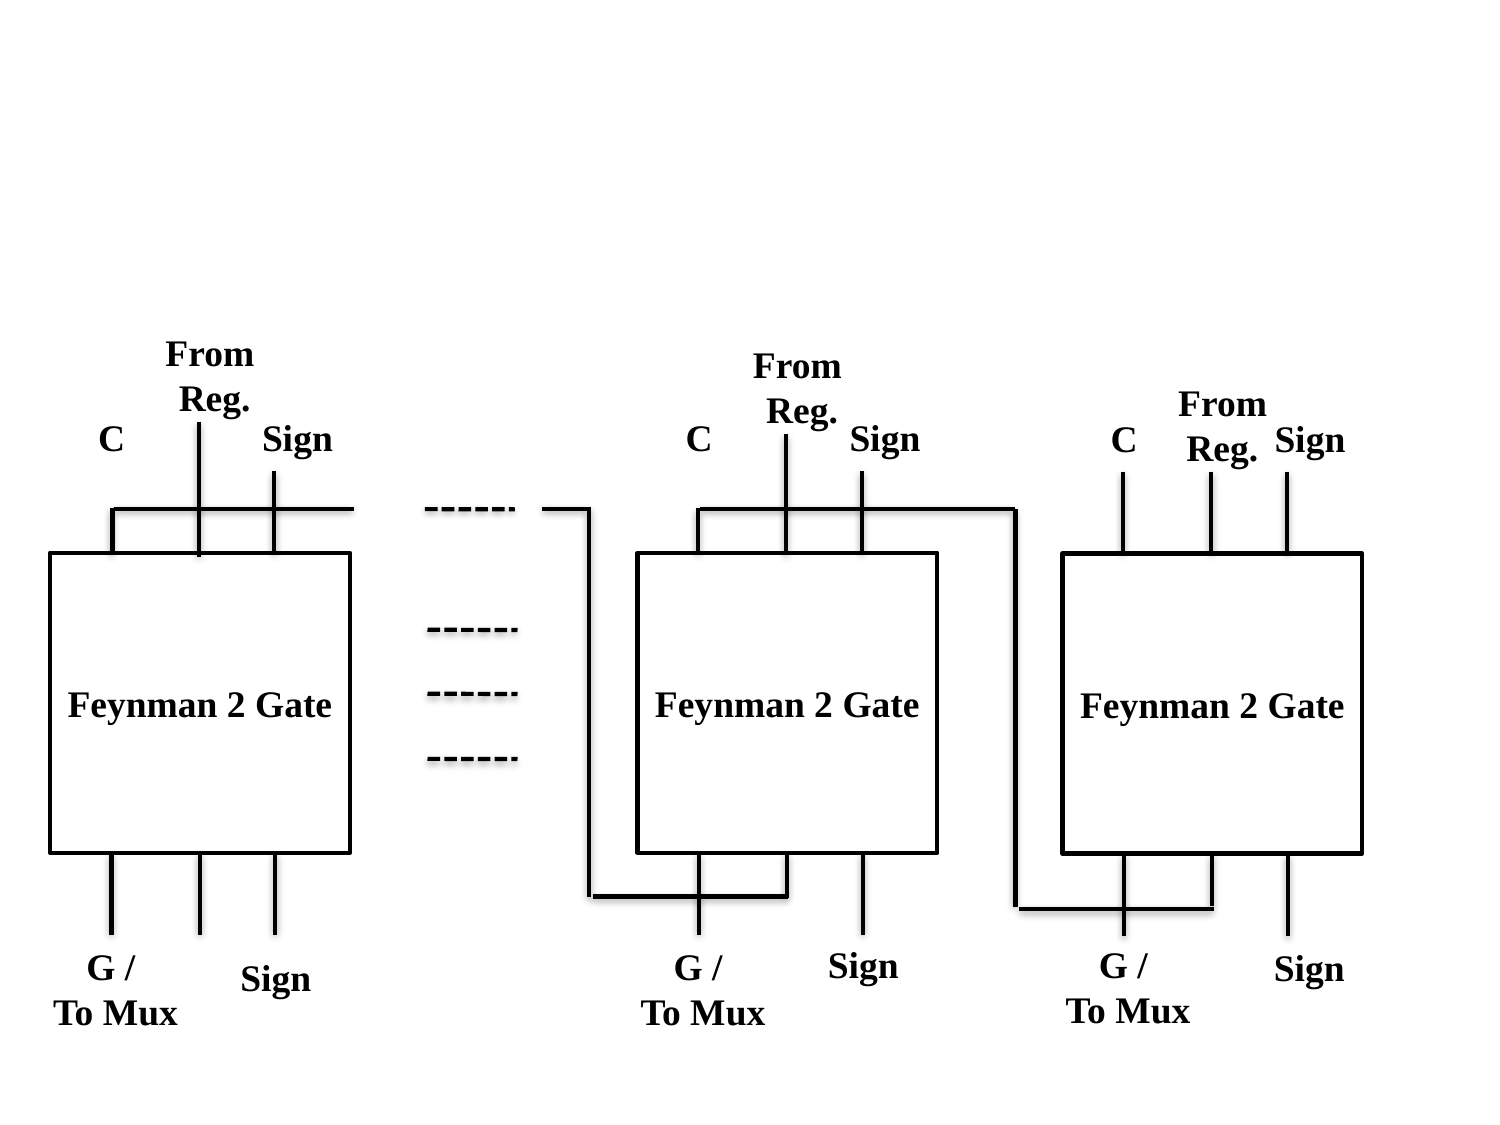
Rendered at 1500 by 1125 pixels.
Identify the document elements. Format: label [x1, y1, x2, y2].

text_box [37, 321, 1363, 1088]
